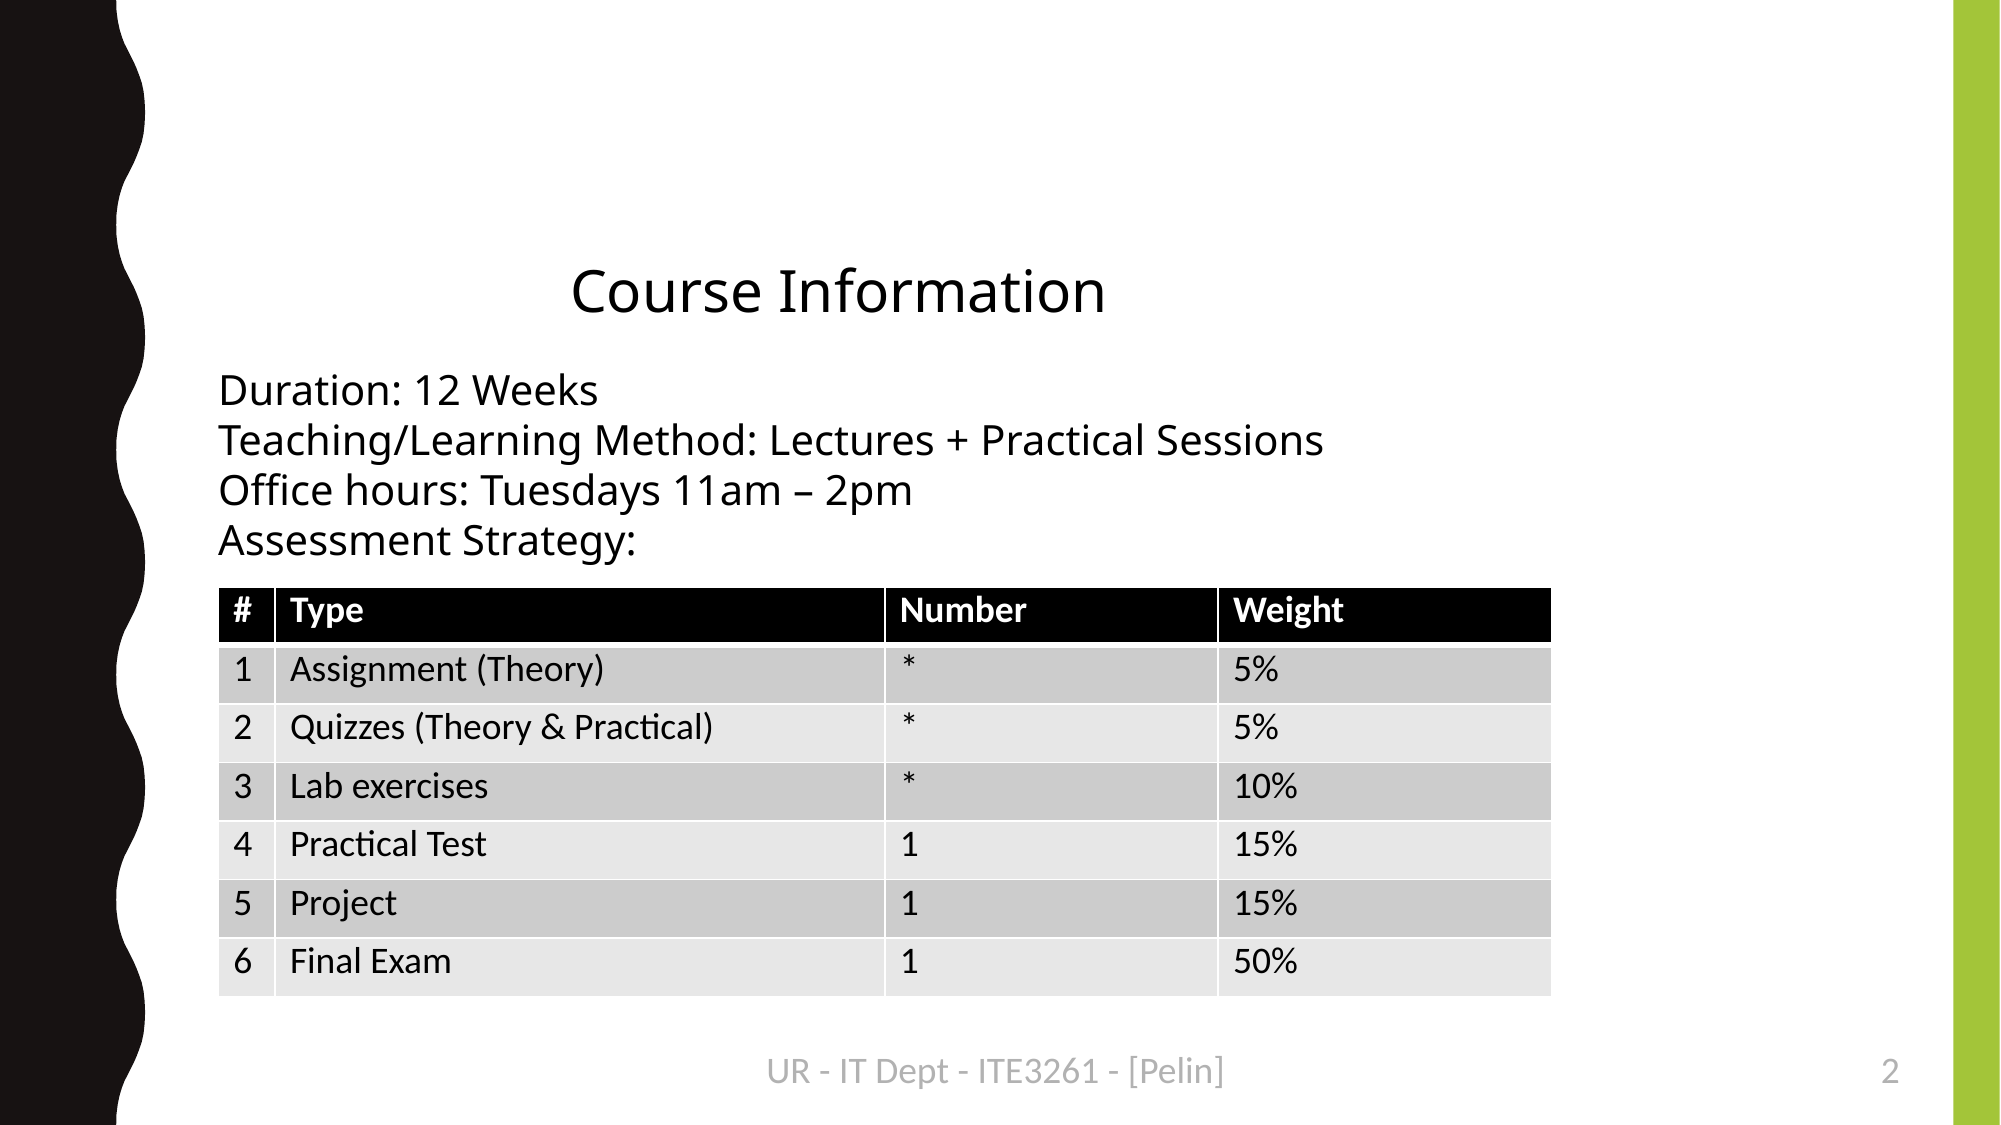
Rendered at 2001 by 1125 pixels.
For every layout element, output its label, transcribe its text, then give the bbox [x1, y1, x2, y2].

table_cell * [886, 705, 1217, 762]
table_cell 1 [219, 648, 274, 703]
table_header Number [886, 588, 1217, 642]
table_cell 6 [219, 939, 274, 996]
table_cell 50% [1219, 939, 1551, 996]
table_cell 10% [1219, 763, 1551, 820]
table_cell Final Exam [276, 939, 884, 996]
table_cell Practical Test [276, 822, 884, 879]
table_cell Lab exercises [276, 763, 884, 820]
text_box Duration: 12 Weeks Teaching/Learning Method: Lectures + Practical Sessions Office hours: Tuesdays 11am – 2pm Assessment Strategy: [218, 364, 1765, 731]
table_header # [219, 588, 274, 642]
table_cell 1 [886, 939, 1217, 996]
table_cell Assignment (Theory) [276, 648, 884, 703]
table_cell 1 [886, 822, 1217, 879]
table_cell 15% [1219, 822, 1551, 879]
table_cell Project [276, 880, 884, 937]
table_cell * [886, 763, 1217, 820]
table_header Weight [1219, 588, 1551, 642]
table_cell Quizzes (Theory & Practical) [276, 705, 884, 762]
table_cell 5 [219, 880, 274, 937]
table_header Type [276, 588, 884, 642]
table_cell 4 [219, 822, 274, 879]
table_cell 3 [219, 763, 274, 820]
text_box UR - IT Dept - ITE3261 - [Pelin] [680, 1046, 1320, 1103]
table_cell * [886, 648, 1217, 703]
table_cell 15% [1219, 880, 1551, 937]
text_box <number> [1440, 1046, 1900, 1103]
text_box Course Information [218, 253, 1460, 325]
table_cell 1 [886, 880, 1217, 937]
table_cell 5% [1219, 705, 1551, 762]
table_cell 5% [1219, 648, 1551, 703]
table_cell 2 [219, 705, 274, 762]
